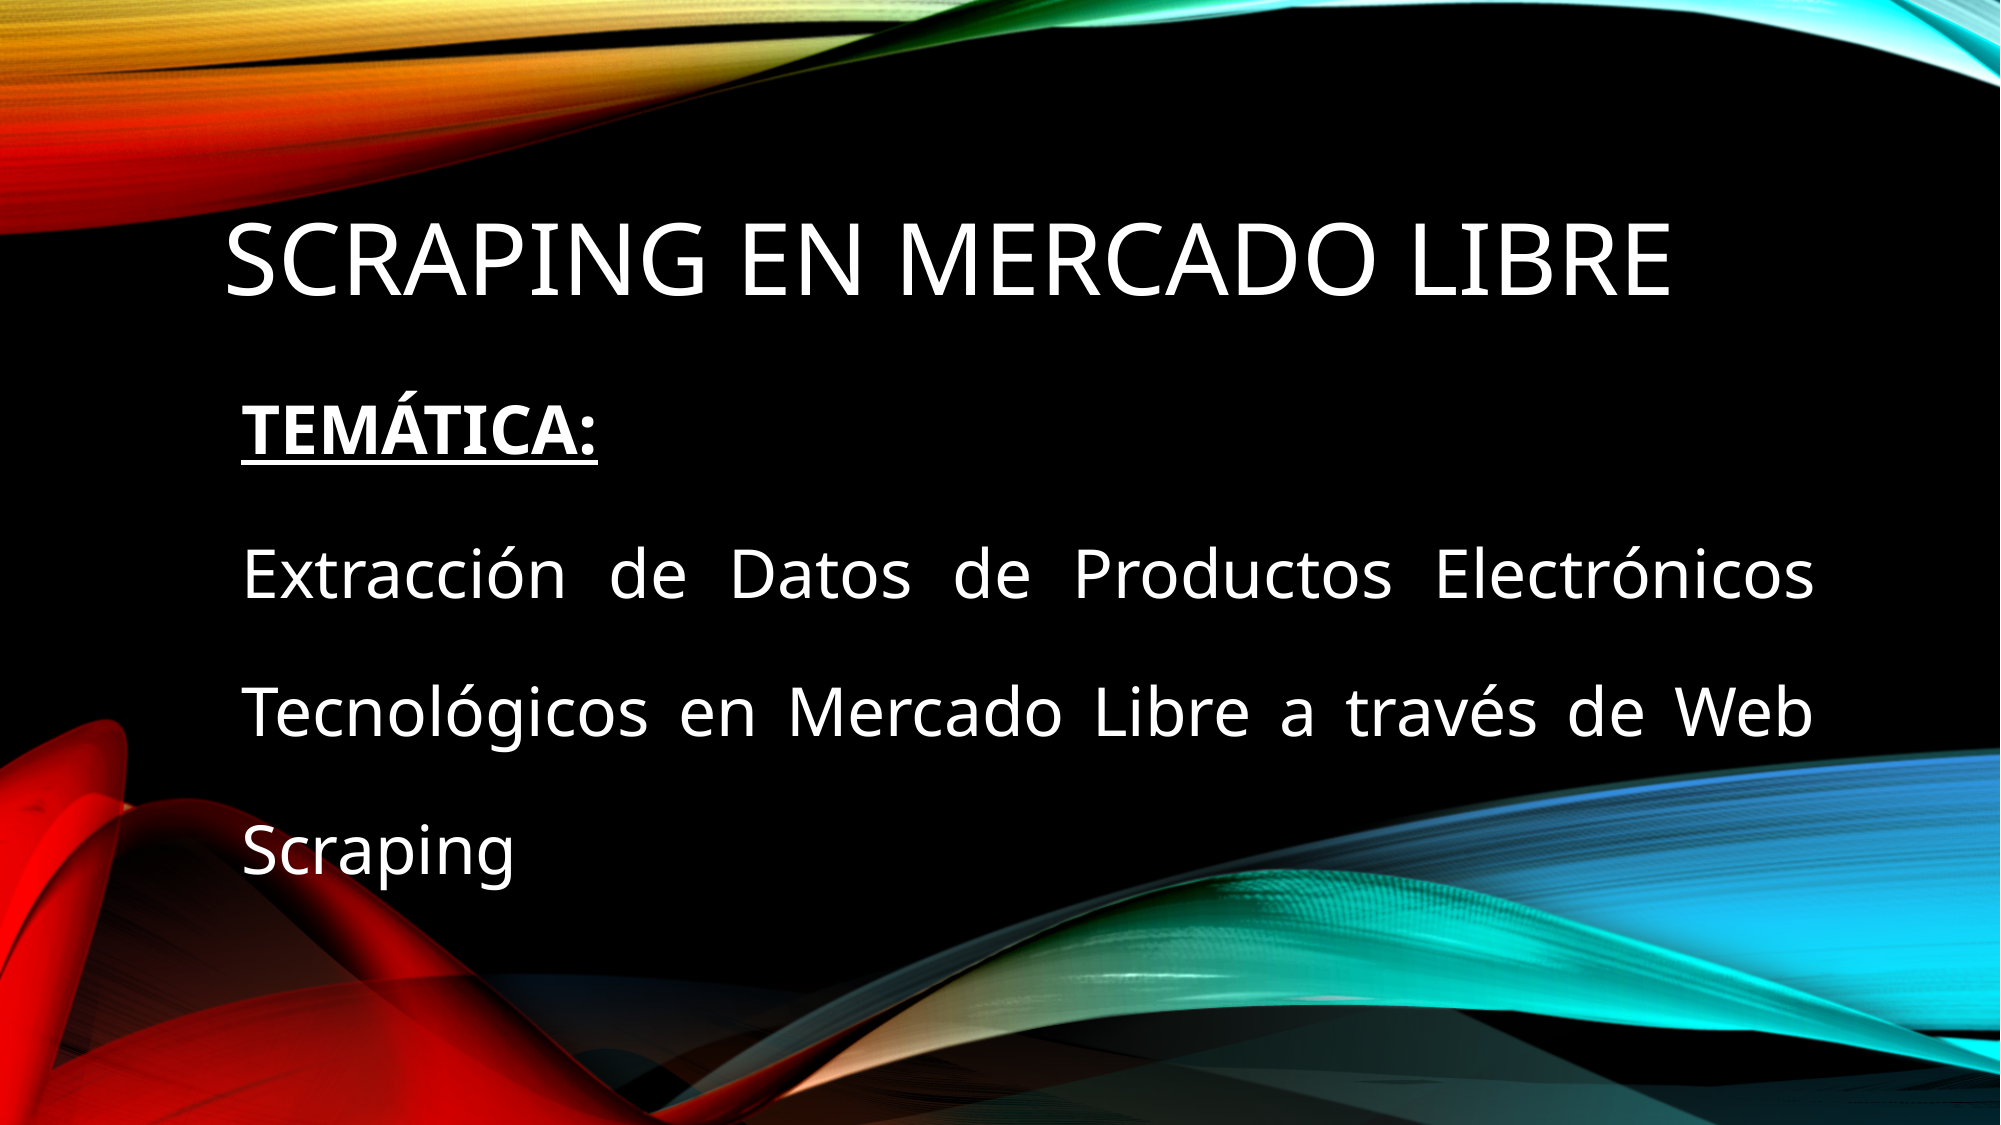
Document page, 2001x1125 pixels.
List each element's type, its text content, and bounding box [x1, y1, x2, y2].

subtitle TEMÁTICA: Extracción de Datos de Productos Electrónicos Tecnológicos en Mercado Libre a través de Web Scraping [226, 322, 1831, 899]
picture [0, 0, 2000, 237]
picture [0, 717, 2000, 1125]
title Scraping en Mercado libre [208, 25, 1759, 325]
